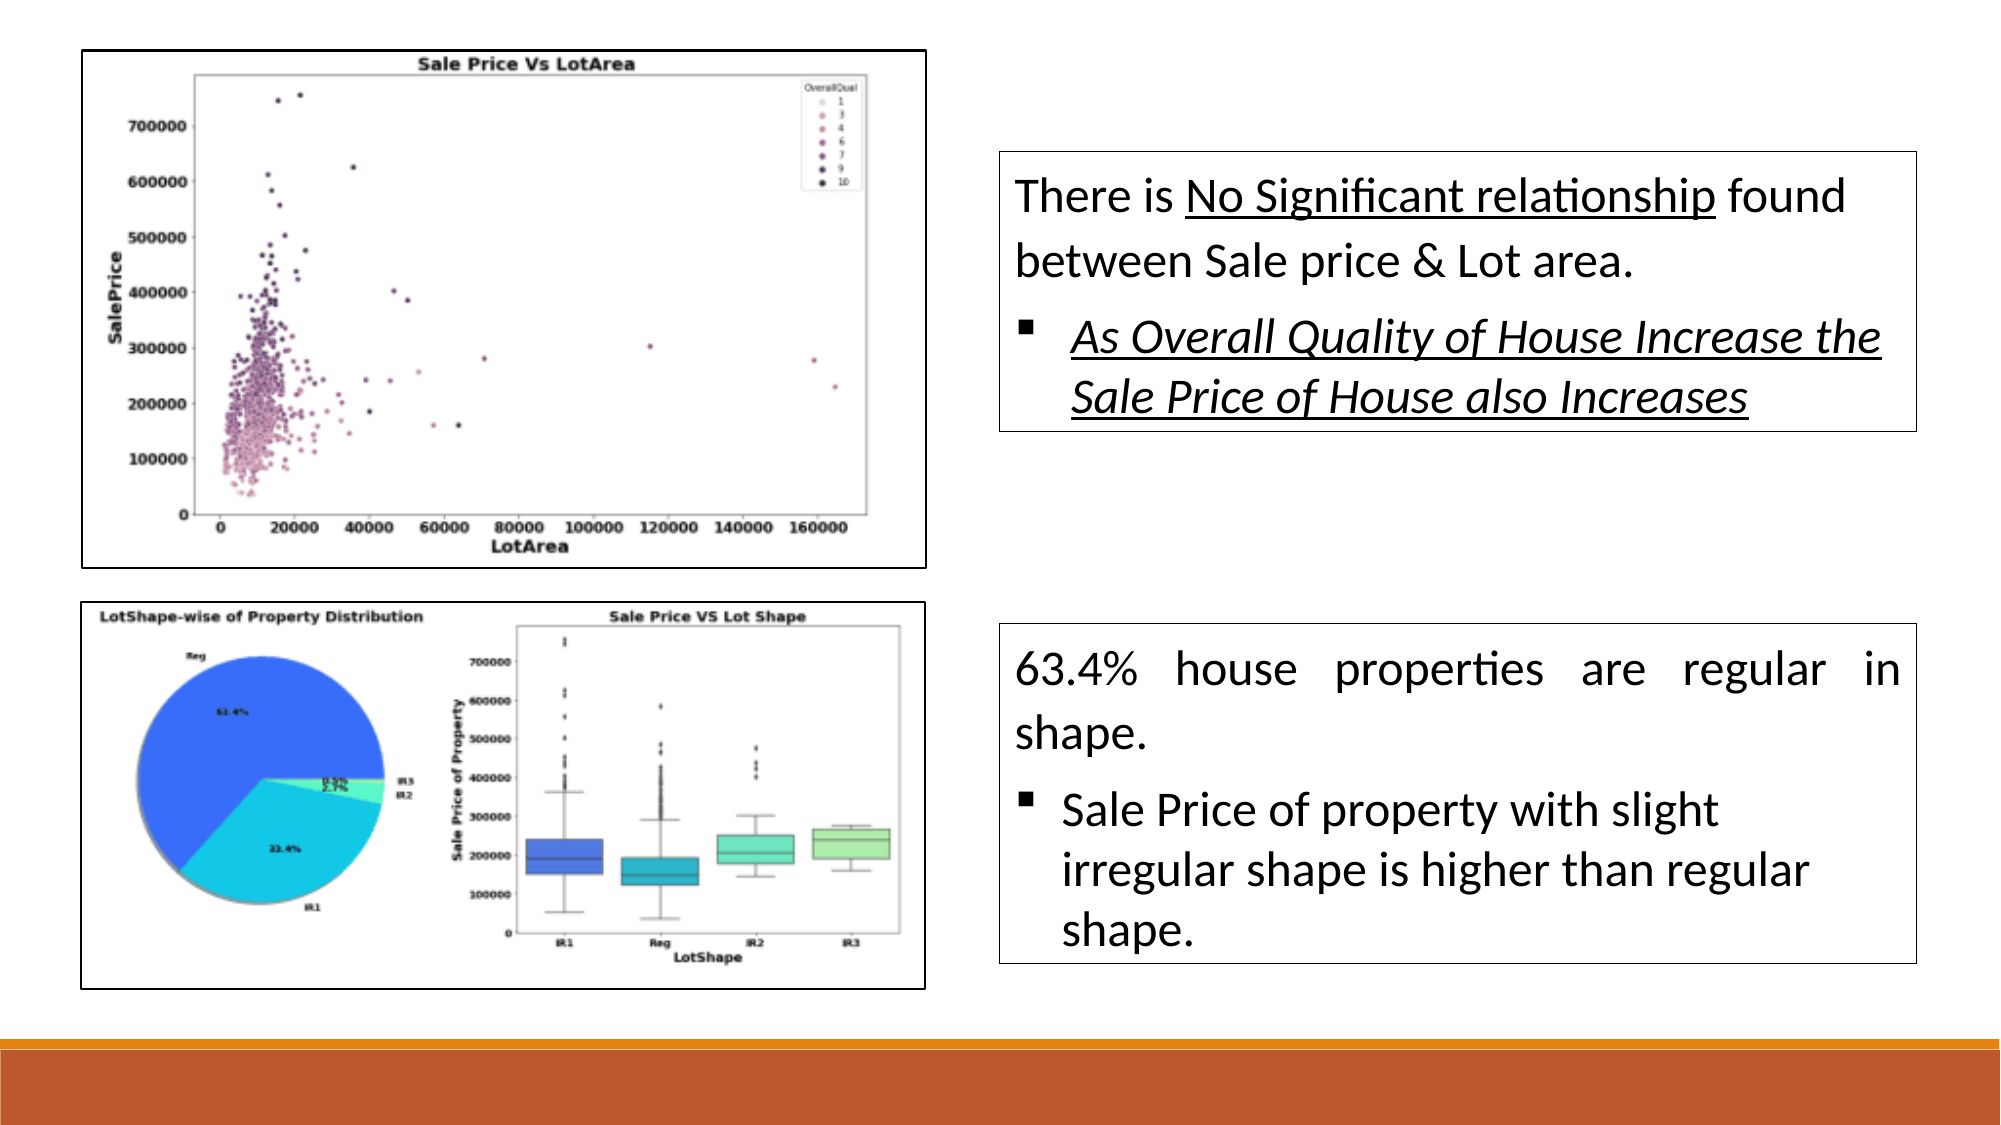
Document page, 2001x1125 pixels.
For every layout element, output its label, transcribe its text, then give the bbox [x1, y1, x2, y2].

text_box There is No Significant relationship found between Sale price & Lot area. As Overall Quality of House Increase the Sale Price of House also Increases [999, 151, 1917, 432]
picture [81, 602, 925, 989]
text_box 63.4% house properties are regular in shape. Sale Price of property with slight irregular shape is higher than regular shape. [999, 623, 1917, 964]
picture [82, 50, 926, 568]
